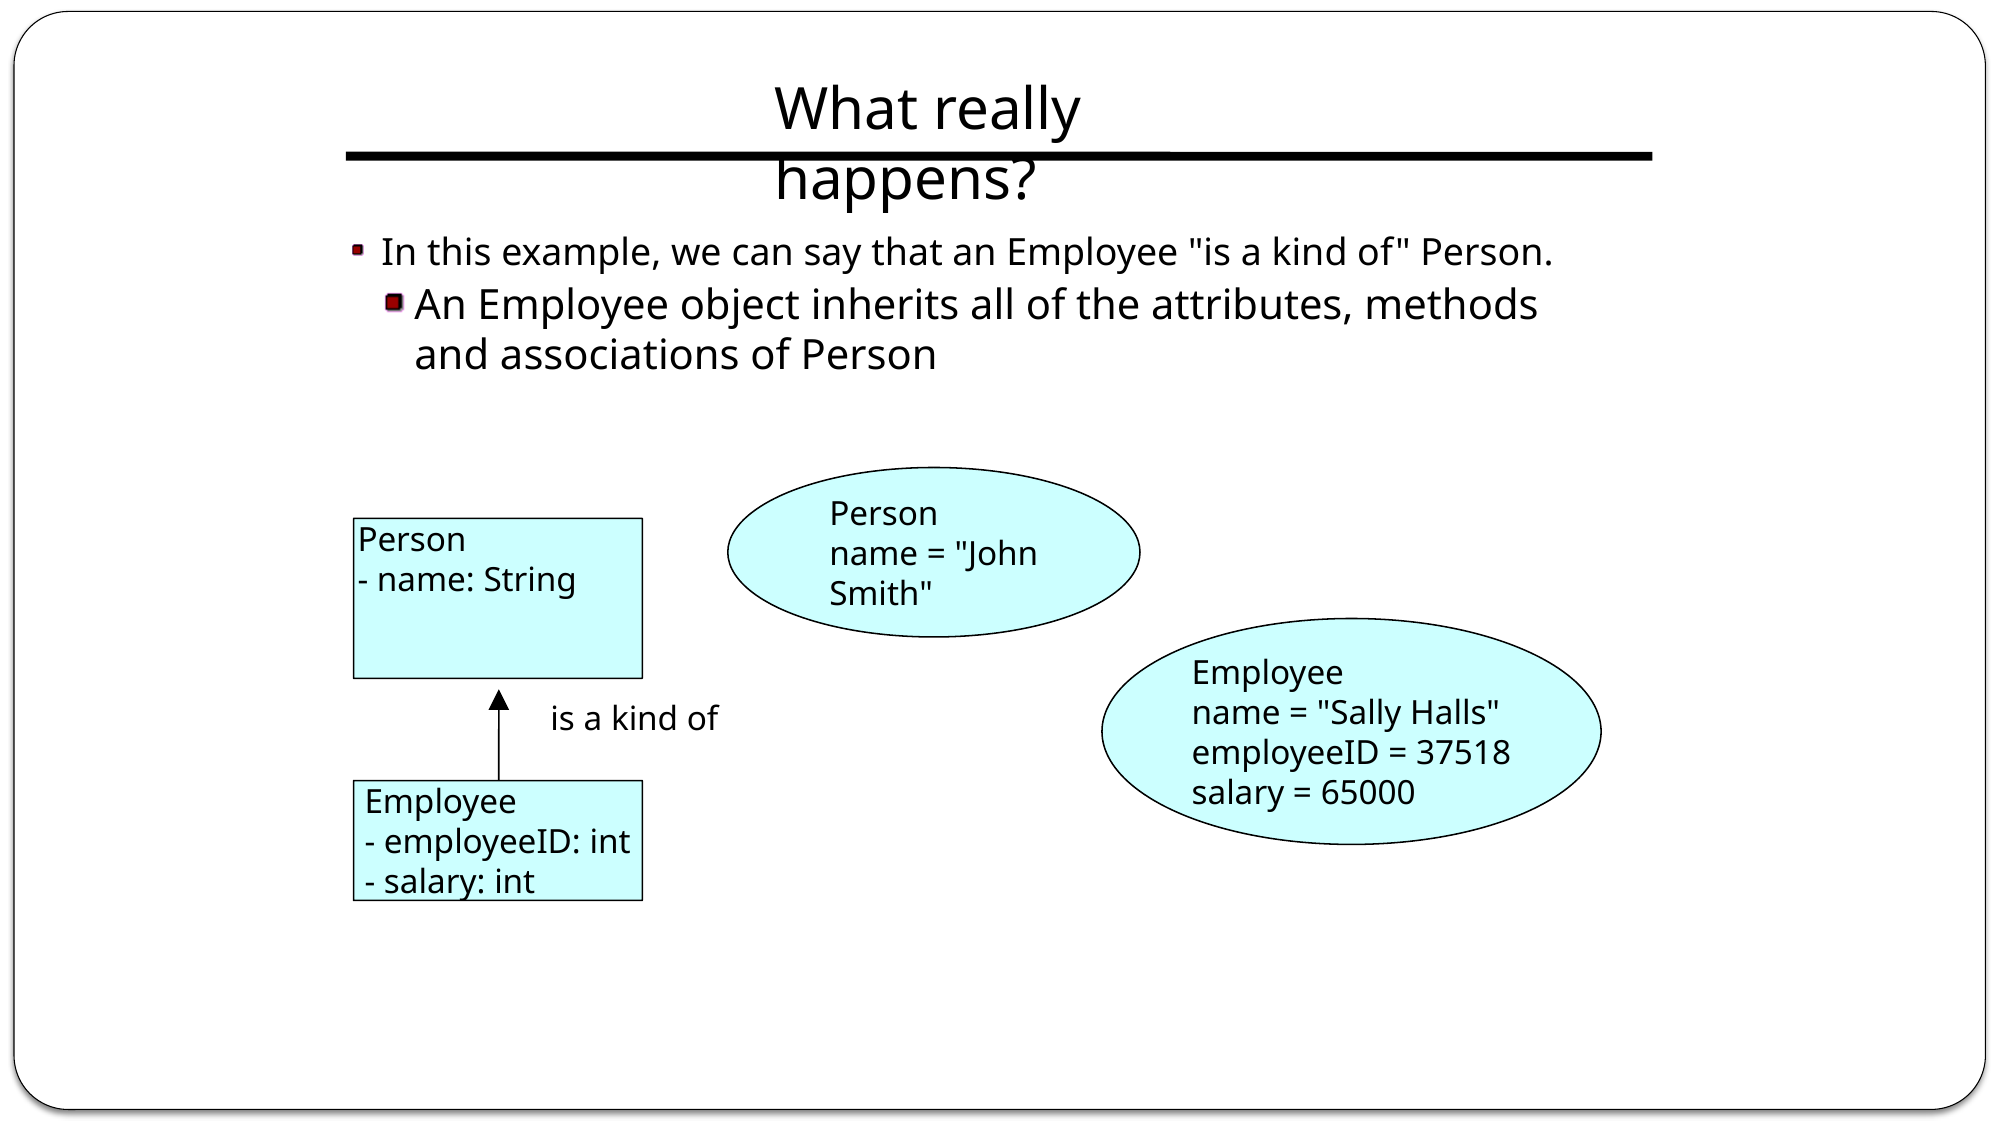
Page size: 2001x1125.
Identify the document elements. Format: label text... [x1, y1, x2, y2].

picture [382, 290, 408, 316]
text_box What really happens? [774, 71, 1322, 197]
text_box Person name = "John Smith" [727, 467, 1141, 637]
text_box In this example, we can say that an Employee "is a kind of" Person. An Employee object inherits all of the attributes, methods and associations of Person [350, 197, 1625, 378]
text_box is a kind of [550, 697, 719, 738]
text_box Person - name: String [353, 518, 643, 679]
picture [350, 242, 366, 258]
text_box Employee - employeeID: int - salary: int [353, 780, 643, 901]
text_box Employee name = "Sally Halls" employeeID = 37518 salary = 65000 [1101, 618, 1602, 845]
text_box [488, 689, 510, 780]
